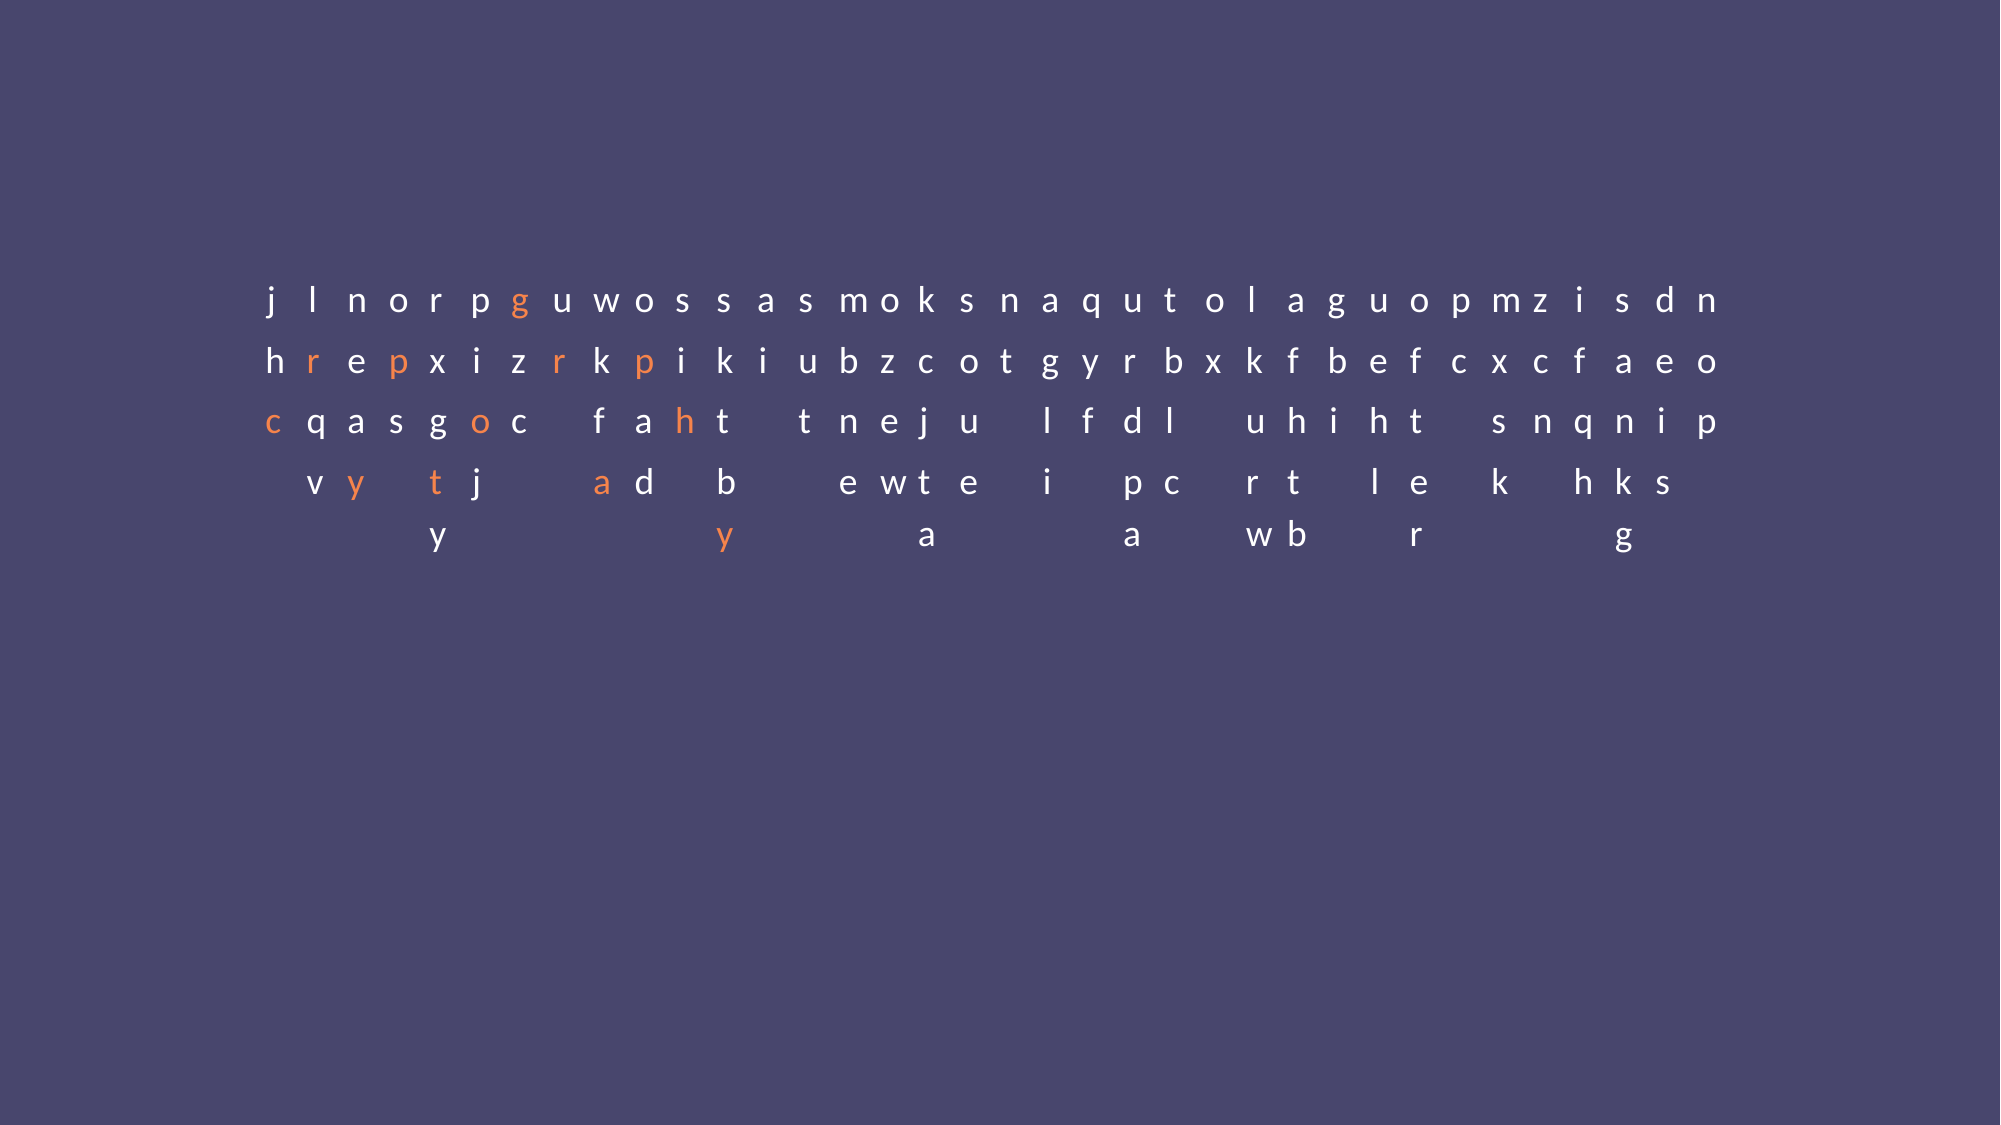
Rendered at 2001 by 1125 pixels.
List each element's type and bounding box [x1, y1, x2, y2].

text_box [456, 267, 498, 511]
text_box [1314, 267, 1354, 450]
text_box [1476, 267, 1519, 511]
text_box [578, 267, 619, 511]
text_box [1230, 267, 1272, 563]
text_box [824, 267, 865, 511]
text_box [701, 267, 744, 563]
text_box [1026, 267, 1068, 511]
text_box [1681, 267, 1724, 450]
text_box [660, 267, 701, 450]
text_box [1108, 267, 1150, 563]
text_box [986, 267, 1026, 390]
text_box [1150, 267, 1191, 511]
text_box [332, 267, 374, 511]
text_box [903, 267, 945, 563]
text_box [1354, 267, 1394, 511]
text_box [865, 267, 903, 511]
text_box [1067, 267, 1108, 450]
text_box [291, 267, 332, 511]
text_box [1600, 267, 1642, 563]
text_box [414, 267, 456, 563]
text_box [1437, 267, 1476, 390]
text_box [538, 267, 578, 390]
text_box [945, 267, 986, 511]
text_box [783, 267, 824, 450]
text_box [496, 267, 538, 450]
text_box [250, 267, 291, 450]
text_box [1272, 267, 1314, 563]
text_box [1640, 267, 1682, 511]
text_box [619, 267, 662, 511]
text_box [1519, 267, 1558, 450]
text_box [1191, 267, 1230, 390]
text_box [374, 267, 414, 450]
text_box [744, 267, 783, 390]
text_box [1394, 267, 1437, 563]
text_box [1558, 267, 1600, 511]
